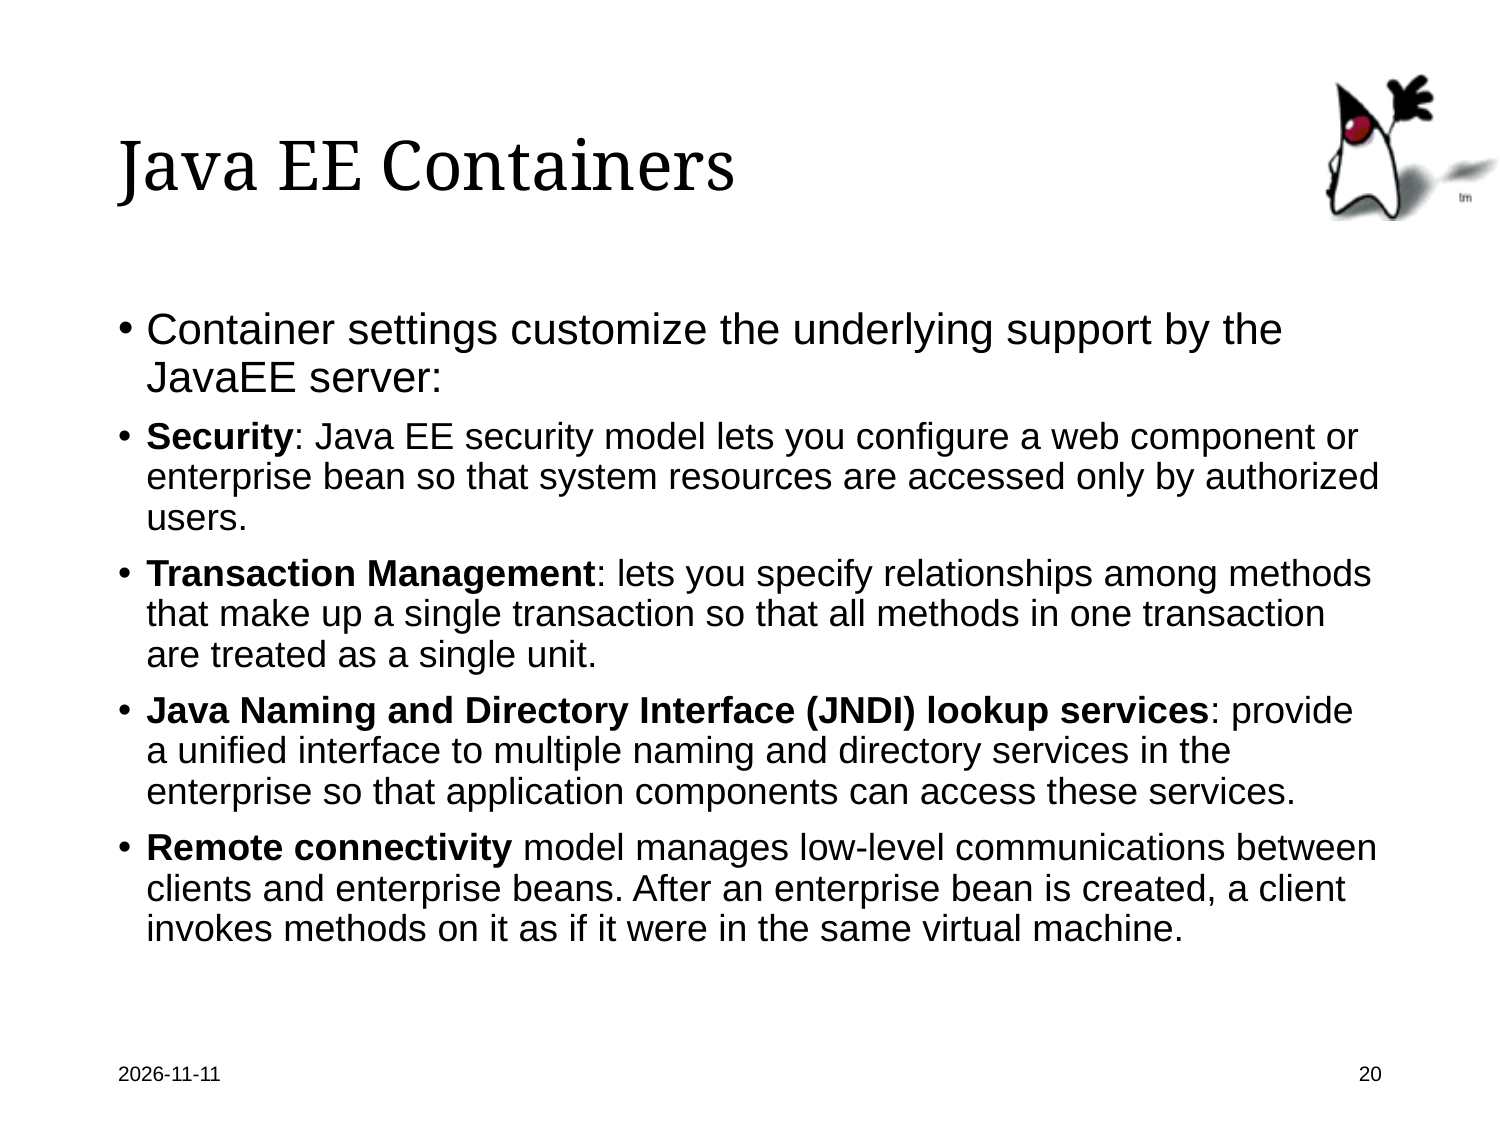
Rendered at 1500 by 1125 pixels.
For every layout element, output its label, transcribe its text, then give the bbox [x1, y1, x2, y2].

slide_number 20 [1059, 1042, 1397, 1103]
picture [1397, 74, 1500, 221]
list Container settings customize the underlying support by the JavaEE server: Security: Java EE security model lets you configure a web component or enterprise bean so that system resources are accessed only by authorized users. Transaction Management: lets you specify relationships among methods that make up a single transaction so that all methods in one transaction are treated as a single unit. Java Naming and Directory Interface (JNDI) lookup services: provide a unified interface to multiple naming and directory services in the enterprise so that application components can access these services. Remote connectivity model manages low-level communications between clients and enterprise beans. After an enterprise bean is created, a client invokes methods on it as if it were in the same virtual machine. [103, 299, 1397, 1014]
title Java EE Containers [103, 59, 1397, 278]
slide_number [103, 1042, 441, 1103]
